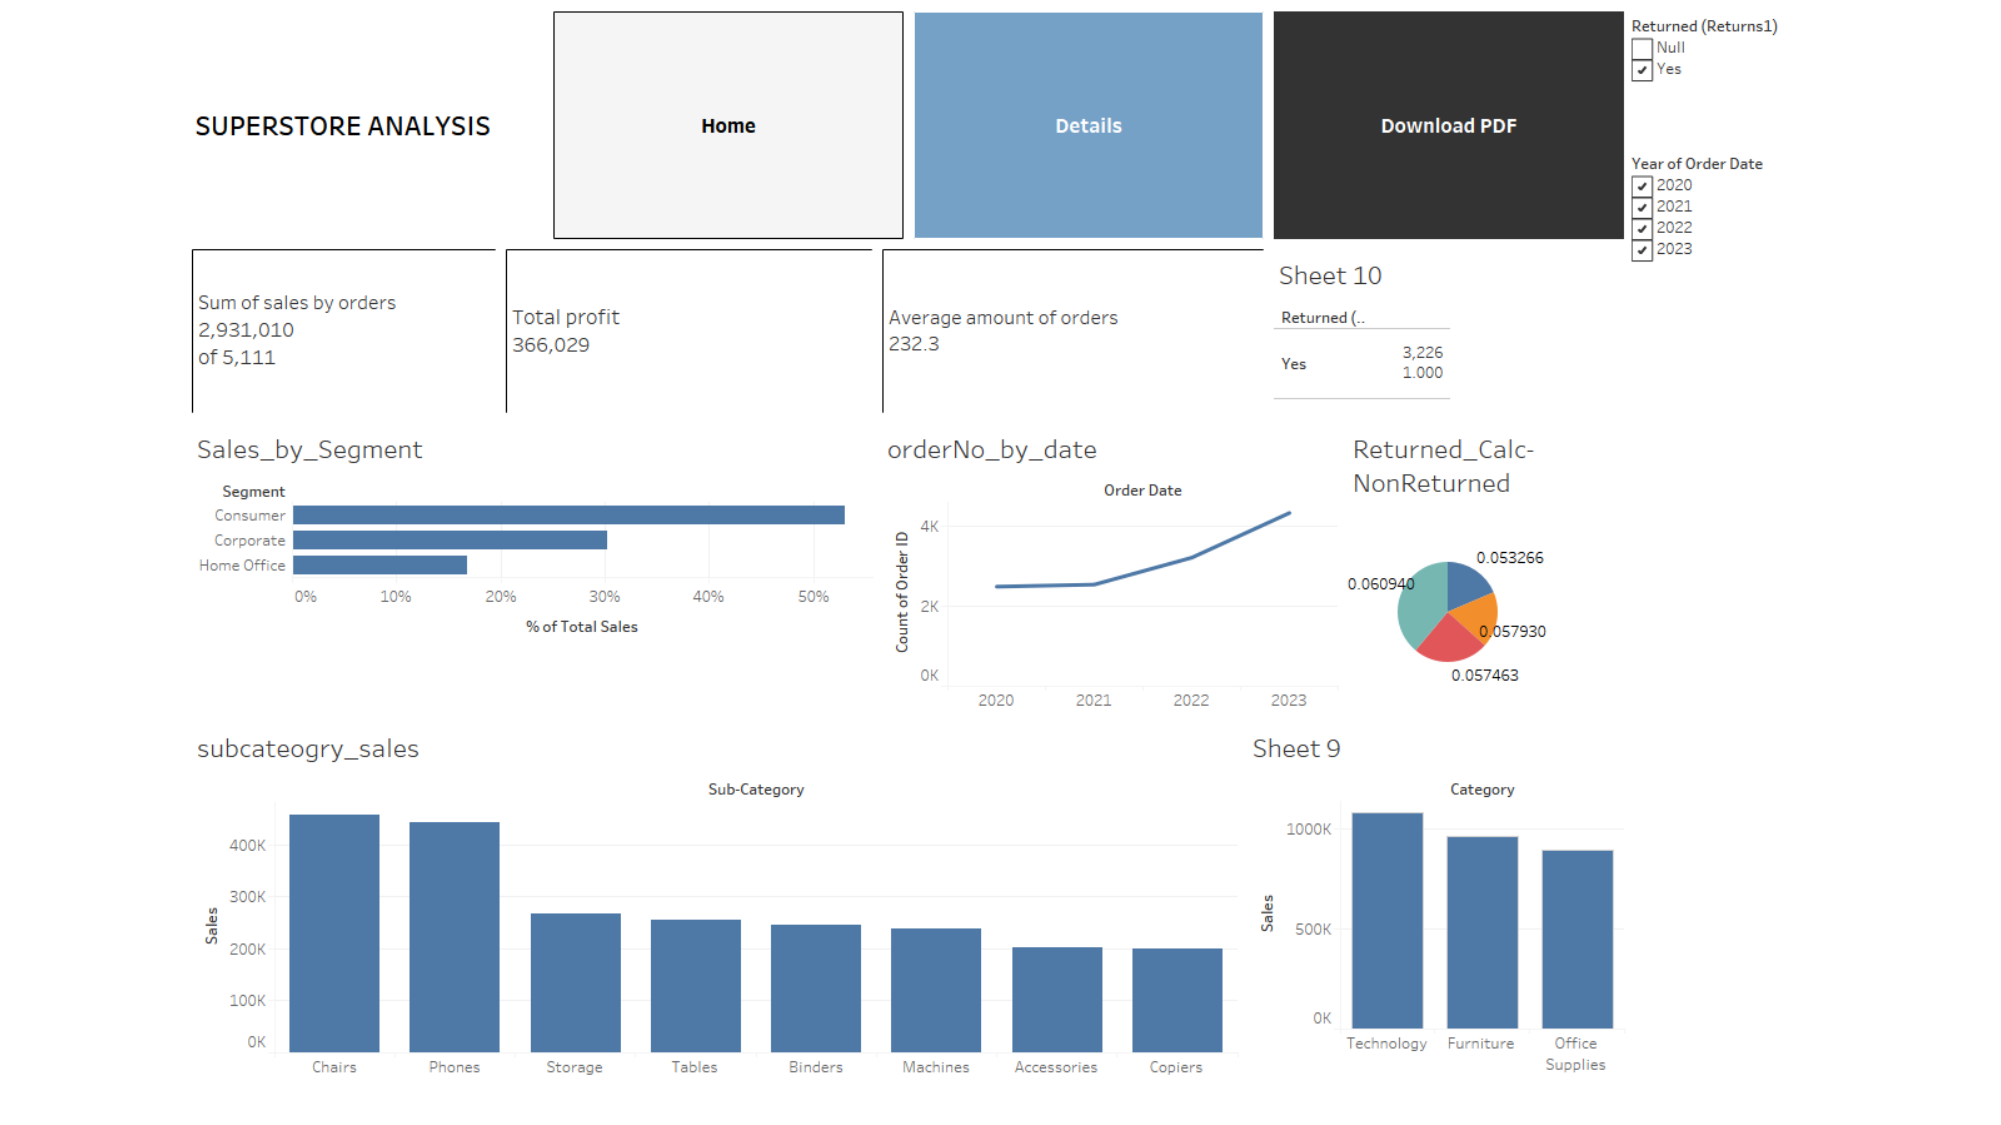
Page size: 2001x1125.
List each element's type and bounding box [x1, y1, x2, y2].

picture [187, 0, 1813, 1125]
